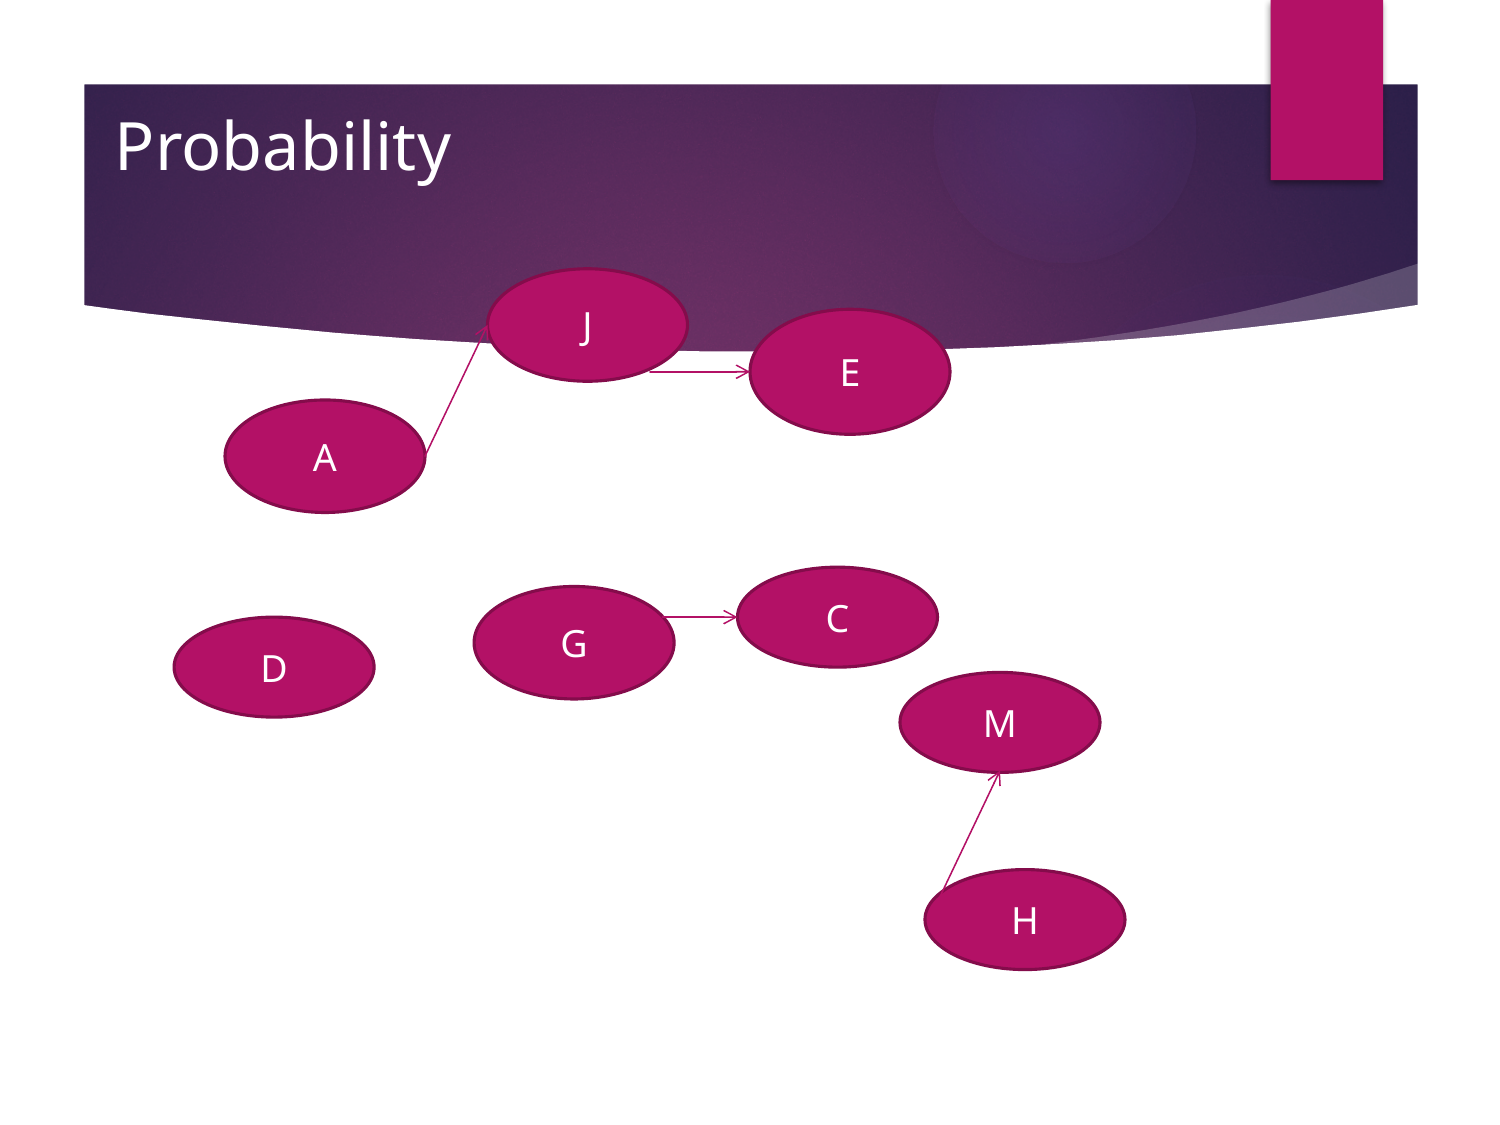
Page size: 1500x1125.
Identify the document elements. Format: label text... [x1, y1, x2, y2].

title Probability [99, 50, 1463, 238]
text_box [424, 324, 488, 457]
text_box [937, 770, 1001, 903]
text_box J [485, 267, 690, 383]
text_box G [472, 584, 676, 701]
text_box H [923, 868, 1127, 972]
text_box C [736, 565, 940, 669]
text_box D [172, 615, 376, 719]
text_box M [898, 670, 1102, 774]
text_box A [223, 398, 426, 515]
text_box E [748, 307, 952, 436]
